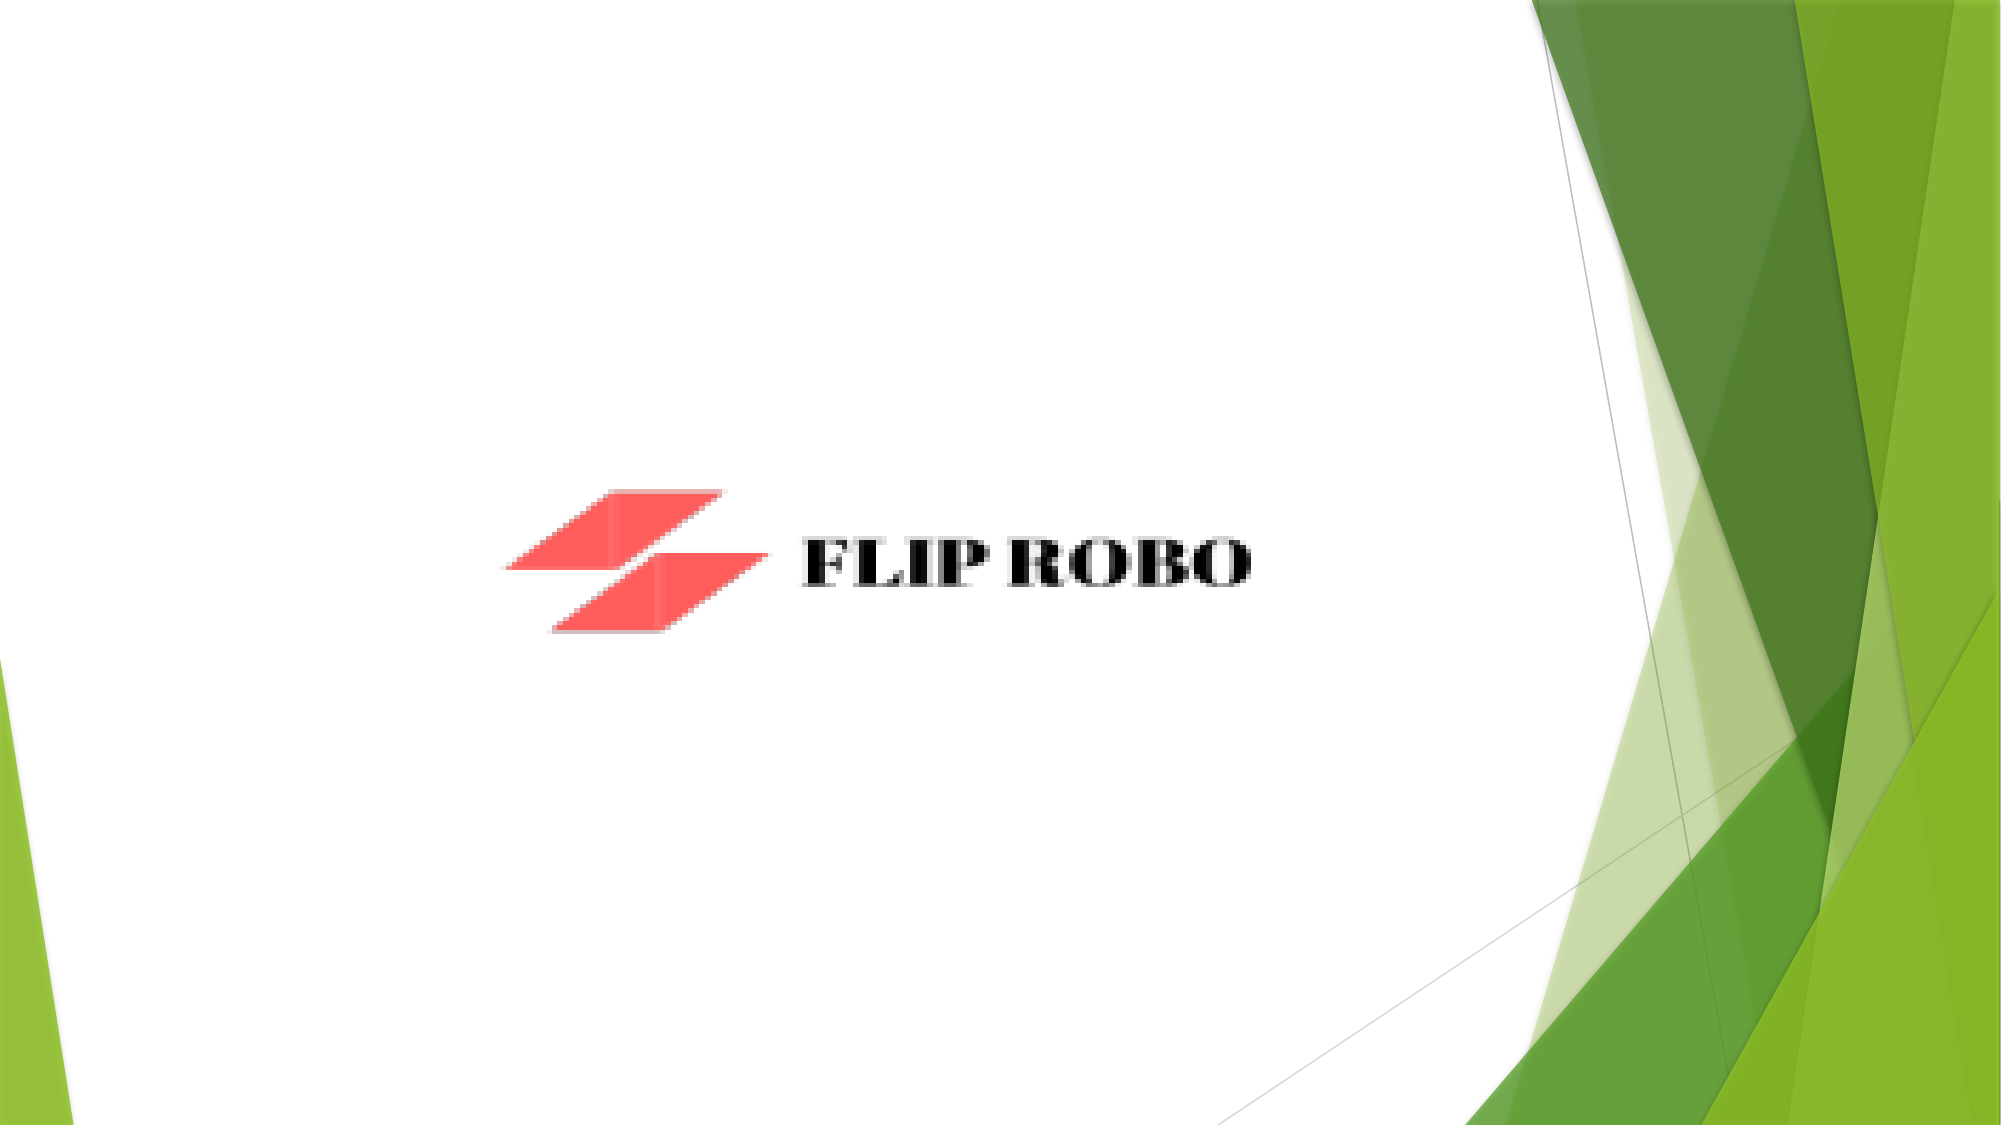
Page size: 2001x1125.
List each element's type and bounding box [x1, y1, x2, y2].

picture [386, 137, 1526, 988]
